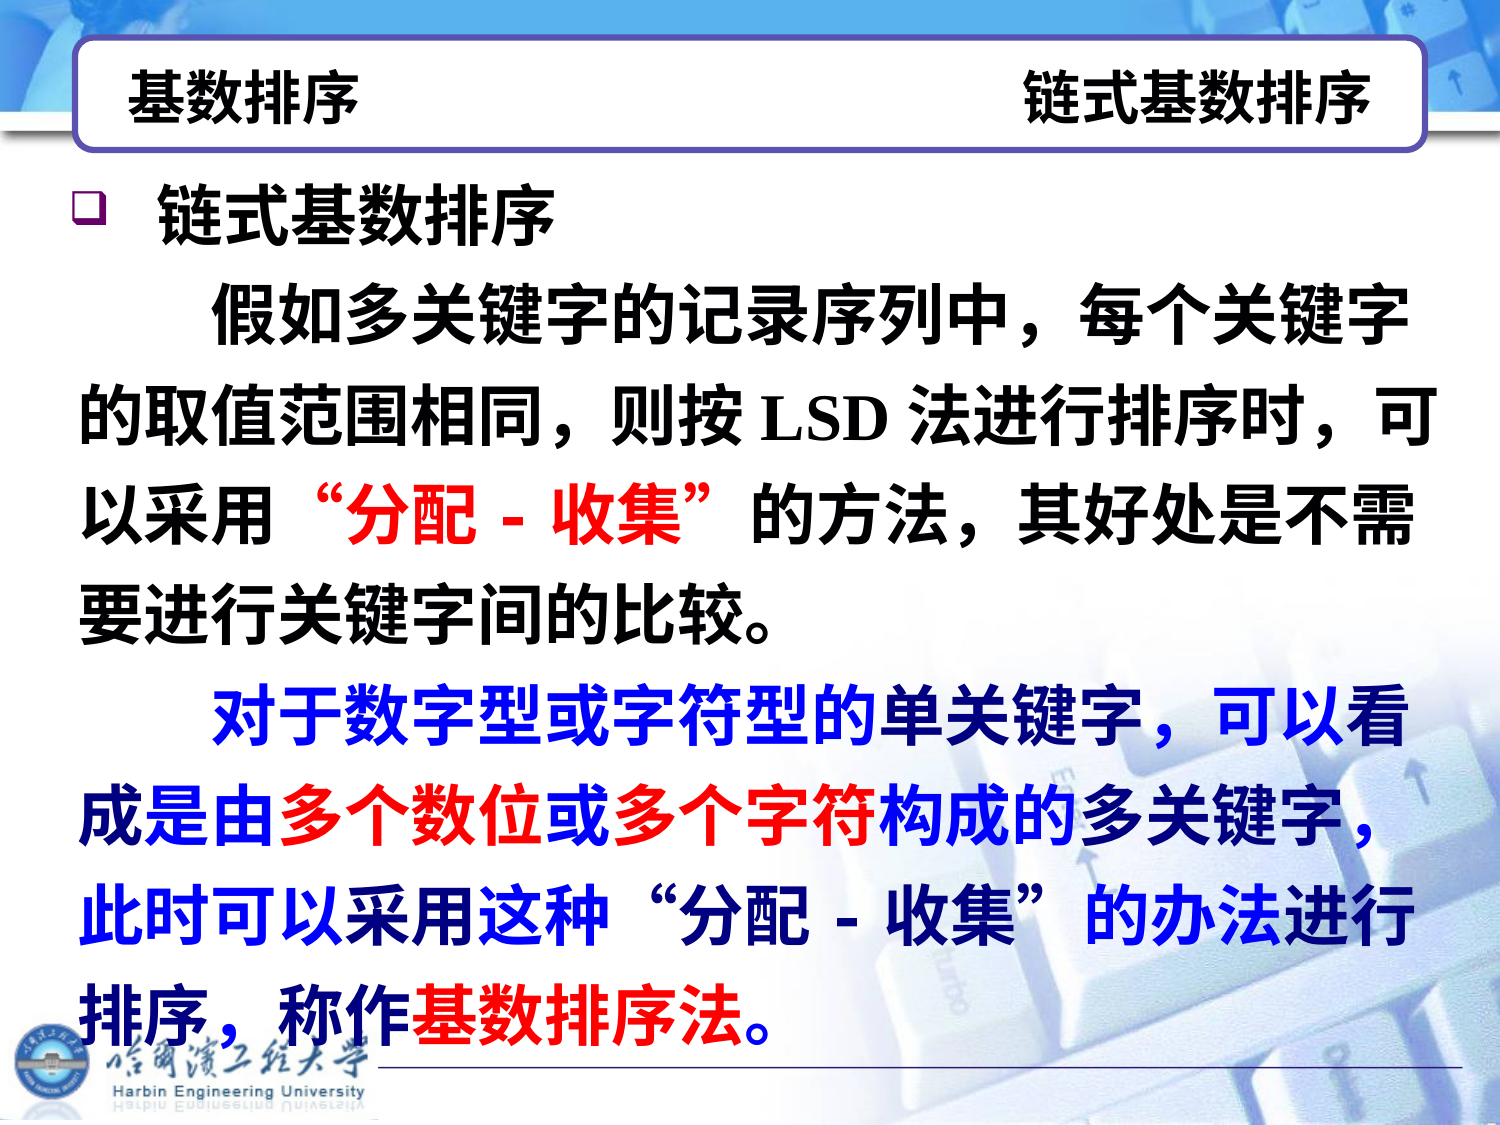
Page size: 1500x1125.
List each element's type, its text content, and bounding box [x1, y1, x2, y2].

text_box 对于数字型或字符型的单关键字，可以看成是由多个数位或多个字符构成的多关键字，此时可以采用这种“分配-收集”的办法进行排序，称作基数排序法。 [62, 646, 1478, 1061]
text_box 假如多关键字的记录序列中，每个关键字的取值范围相同，则按LSD法进行排序时，可以采用“分配-收集”的方法，其好处是不需要进行关键字间的比较。 [62, 246, 1478, 646]
text_box 链式基数排序 [53, 158, 573, 262]
picture [0, 0, 1500, 1125]
title 基数排序 链式基数排序 [75, 50, 1425, 143]
